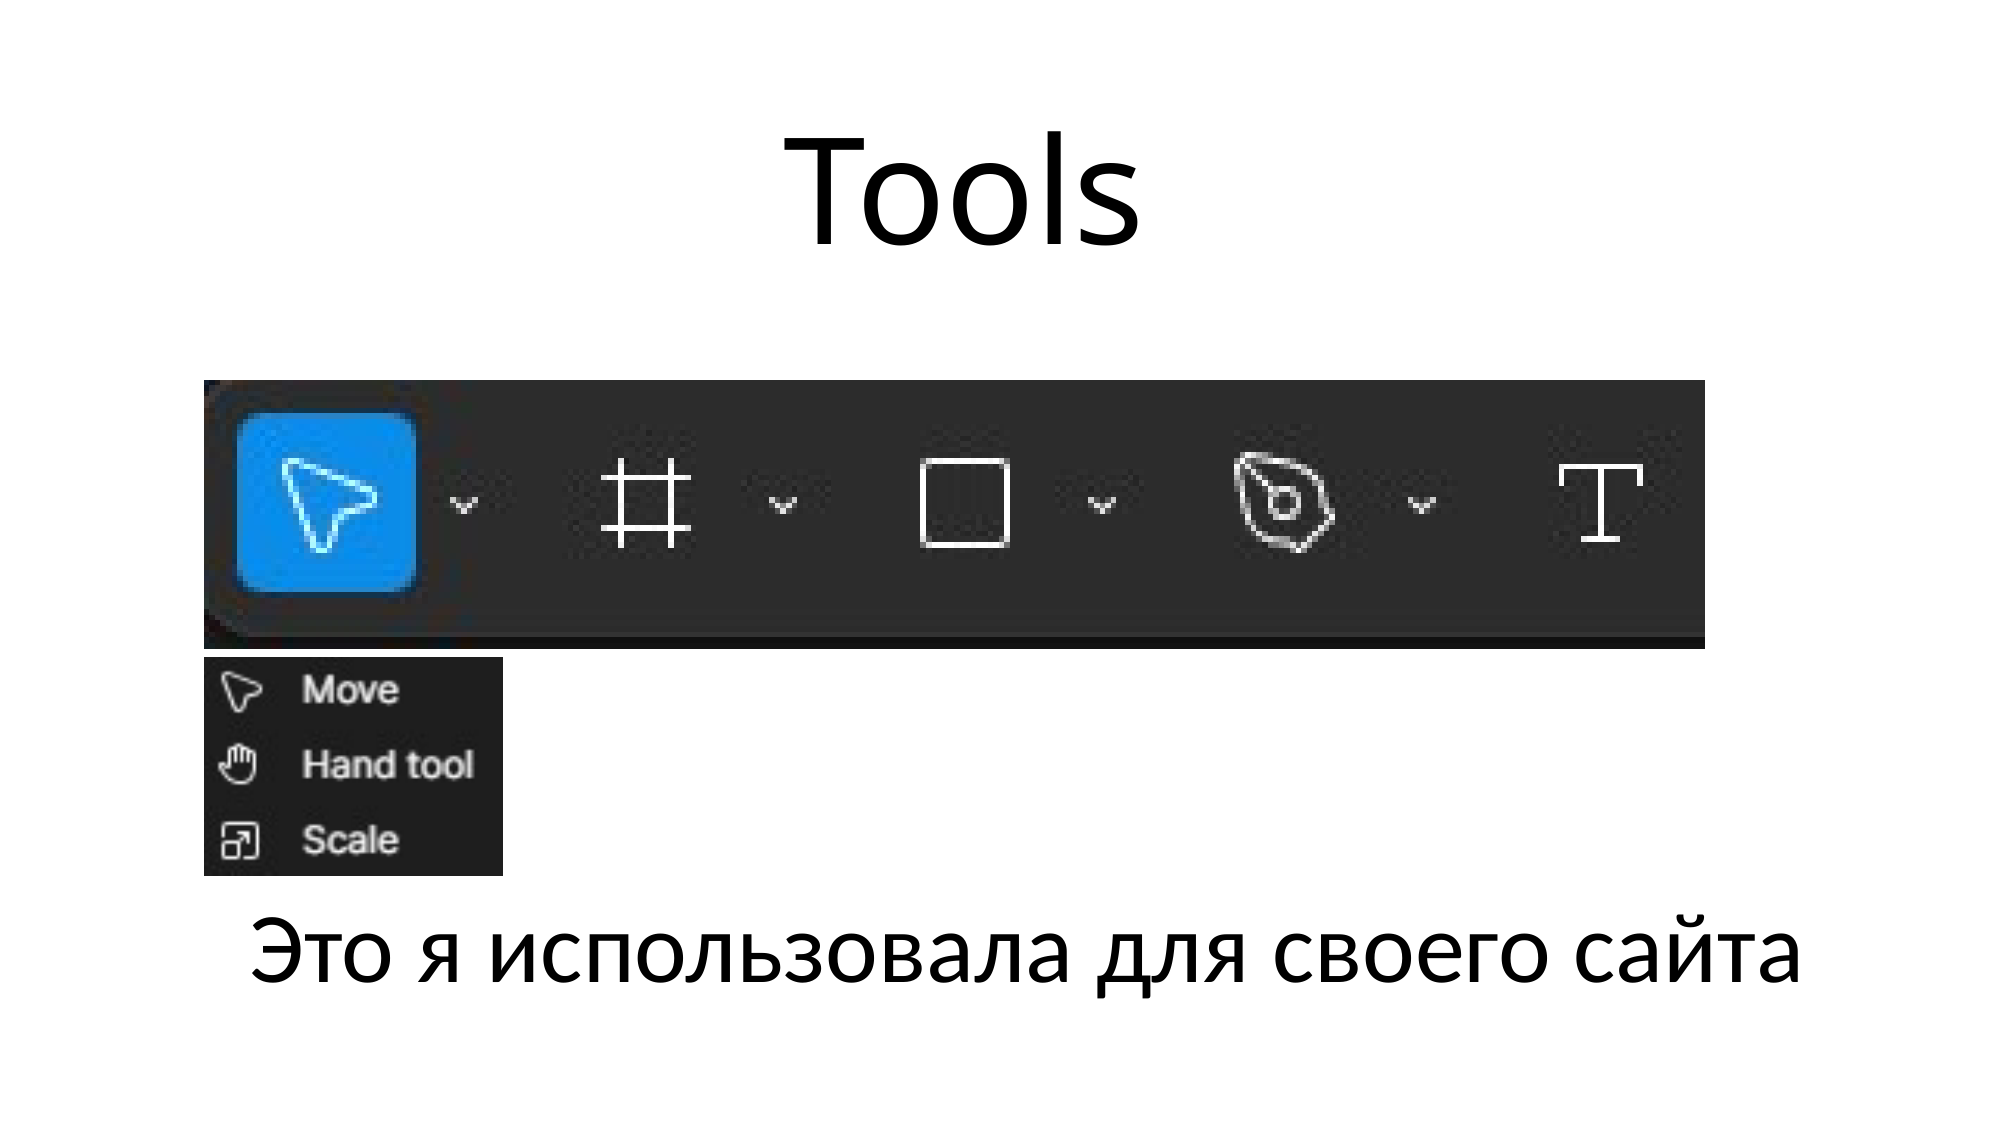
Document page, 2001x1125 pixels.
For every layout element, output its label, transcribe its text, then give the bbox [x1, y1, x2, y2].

text_box Это я использовала для своего сайта [234, 875, 1822, 1011]
picture [204, 657, 503, 876]
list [204, 380, 1705, 649]
title Tools [768, 88, 1165, 306]
